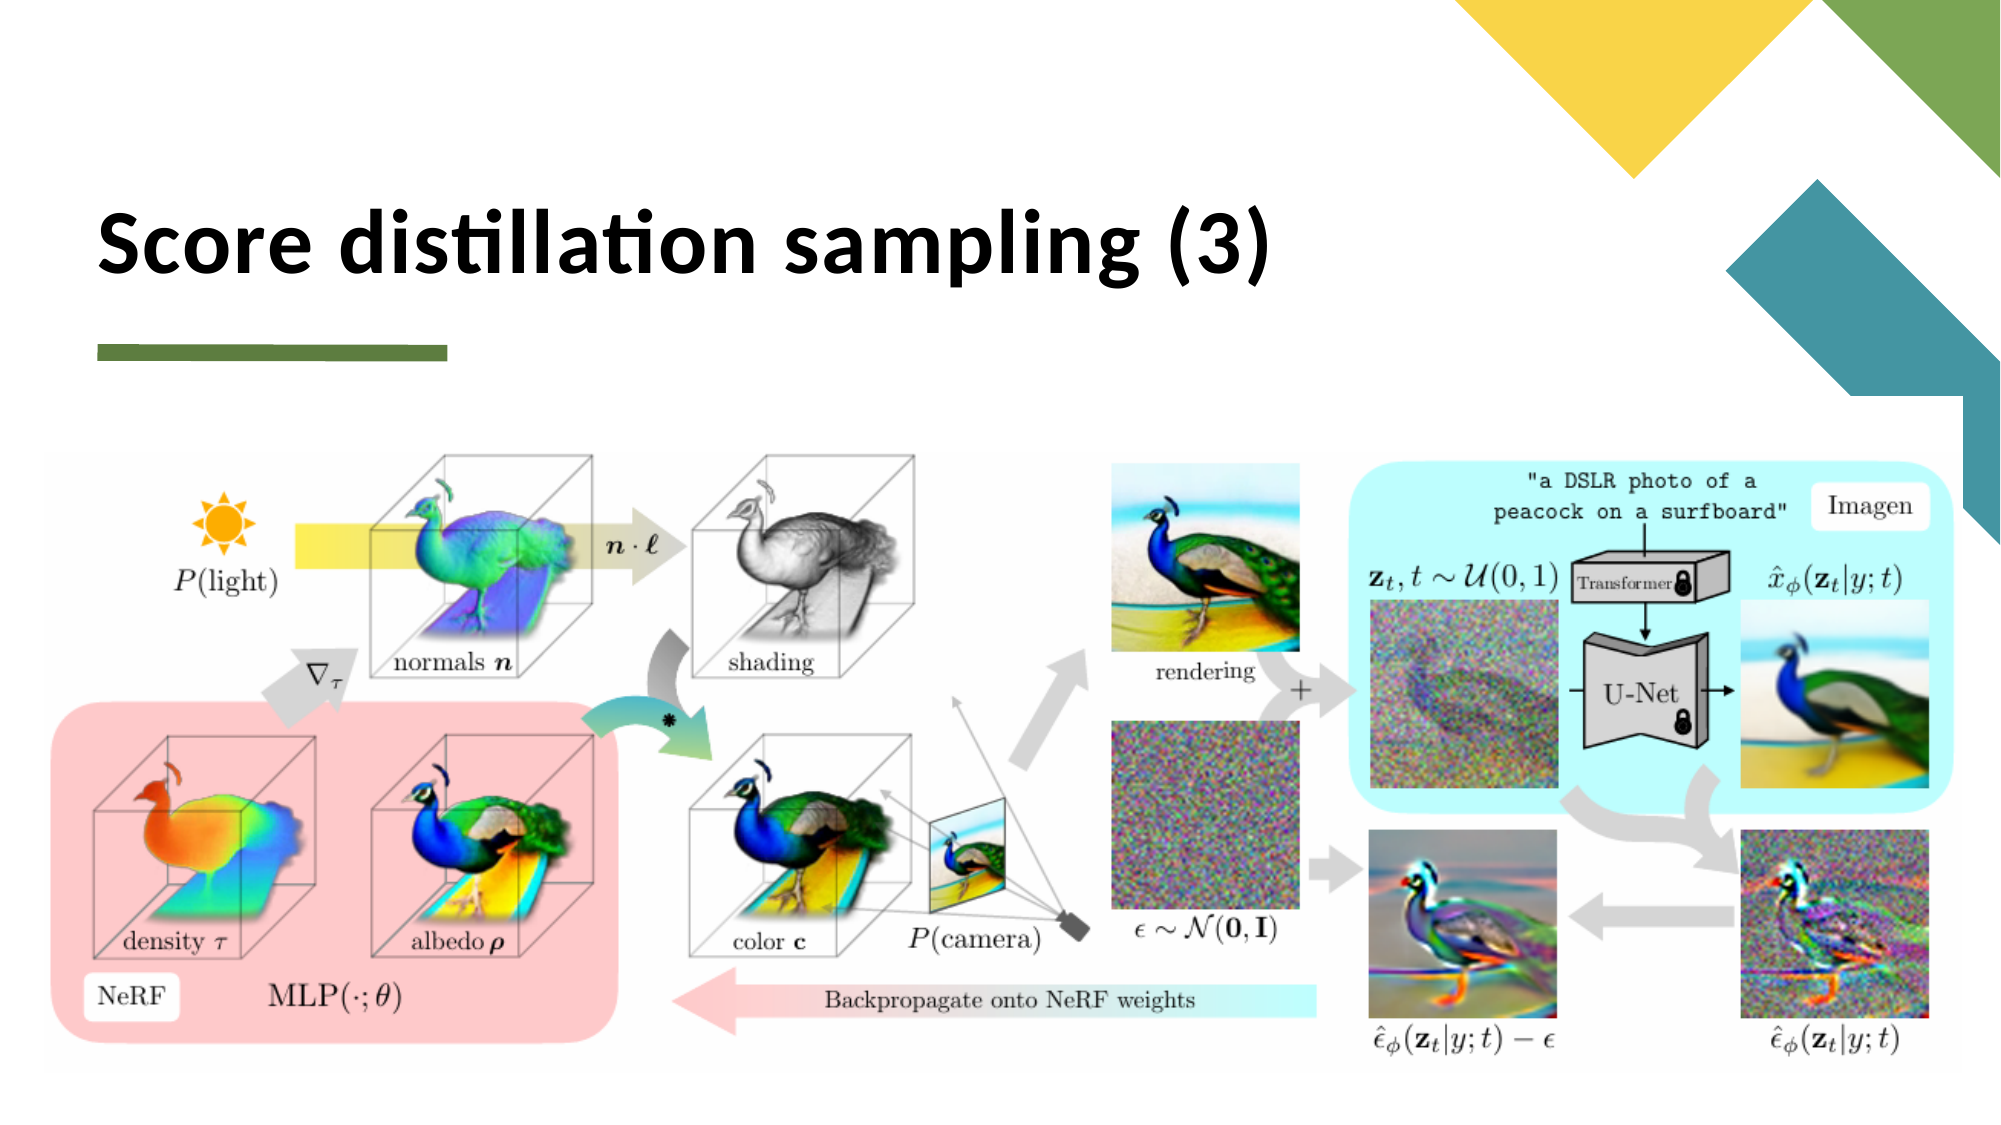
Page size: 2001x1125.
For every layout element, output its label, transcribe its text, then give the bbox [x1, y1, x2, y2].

title Score distillation sampling (3) [97, 45, 1702, 291]
picture [37, 396, 1963, 1086]
